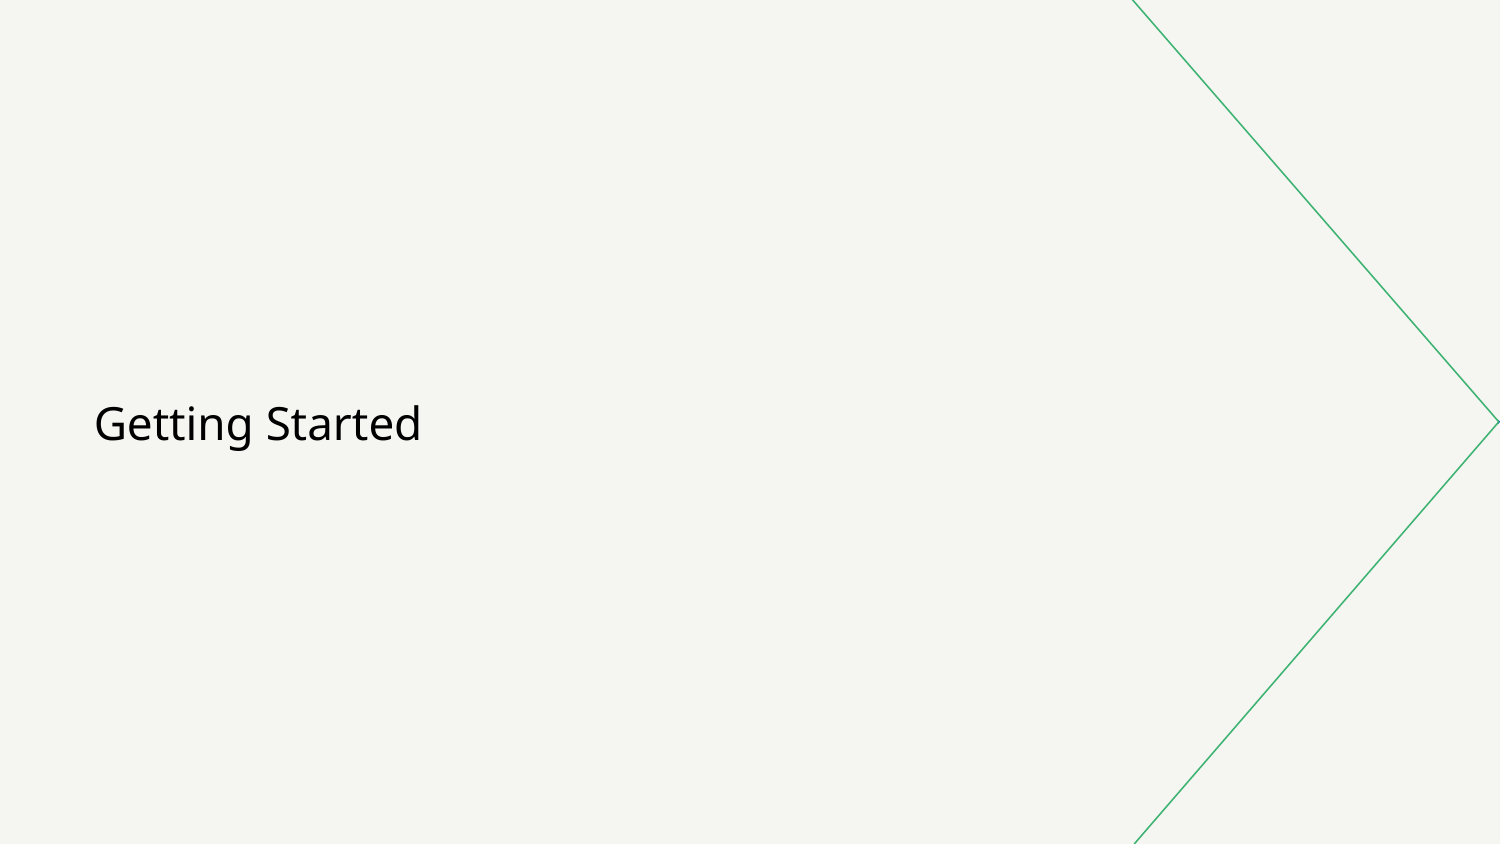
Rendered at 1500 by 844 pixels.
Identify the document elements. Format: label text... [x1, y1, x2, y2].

title Getting Started [93, 352, 1449, 491]
